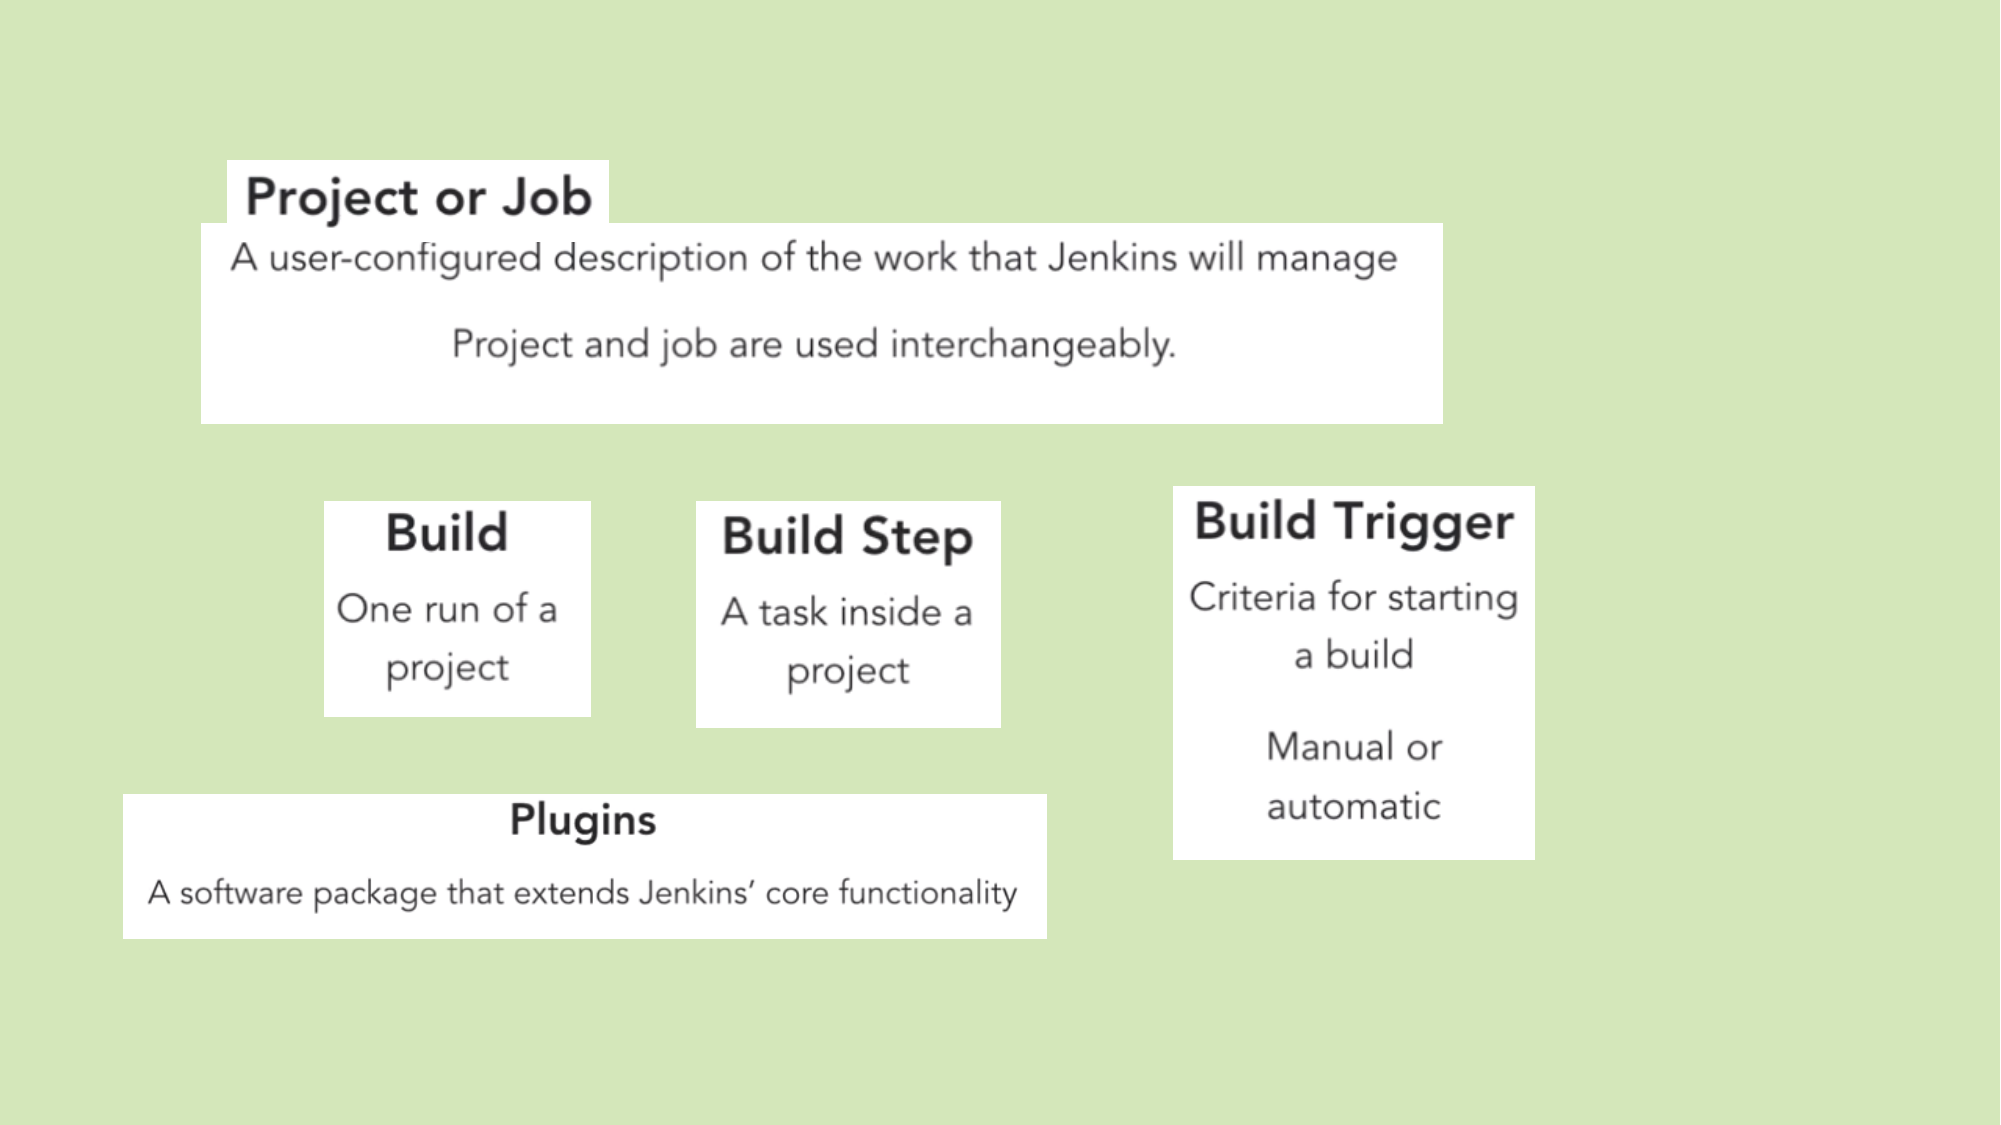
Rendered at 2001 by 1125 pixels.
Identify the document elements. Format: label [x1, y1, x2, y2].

picture [201, 160, 1443, 424]
picture [695, 501, 1001, 728]
picture [1173, 486, 1535, 860]
picture [123, 794, 1047, 940]
picture [324, 501, 591, 717]
